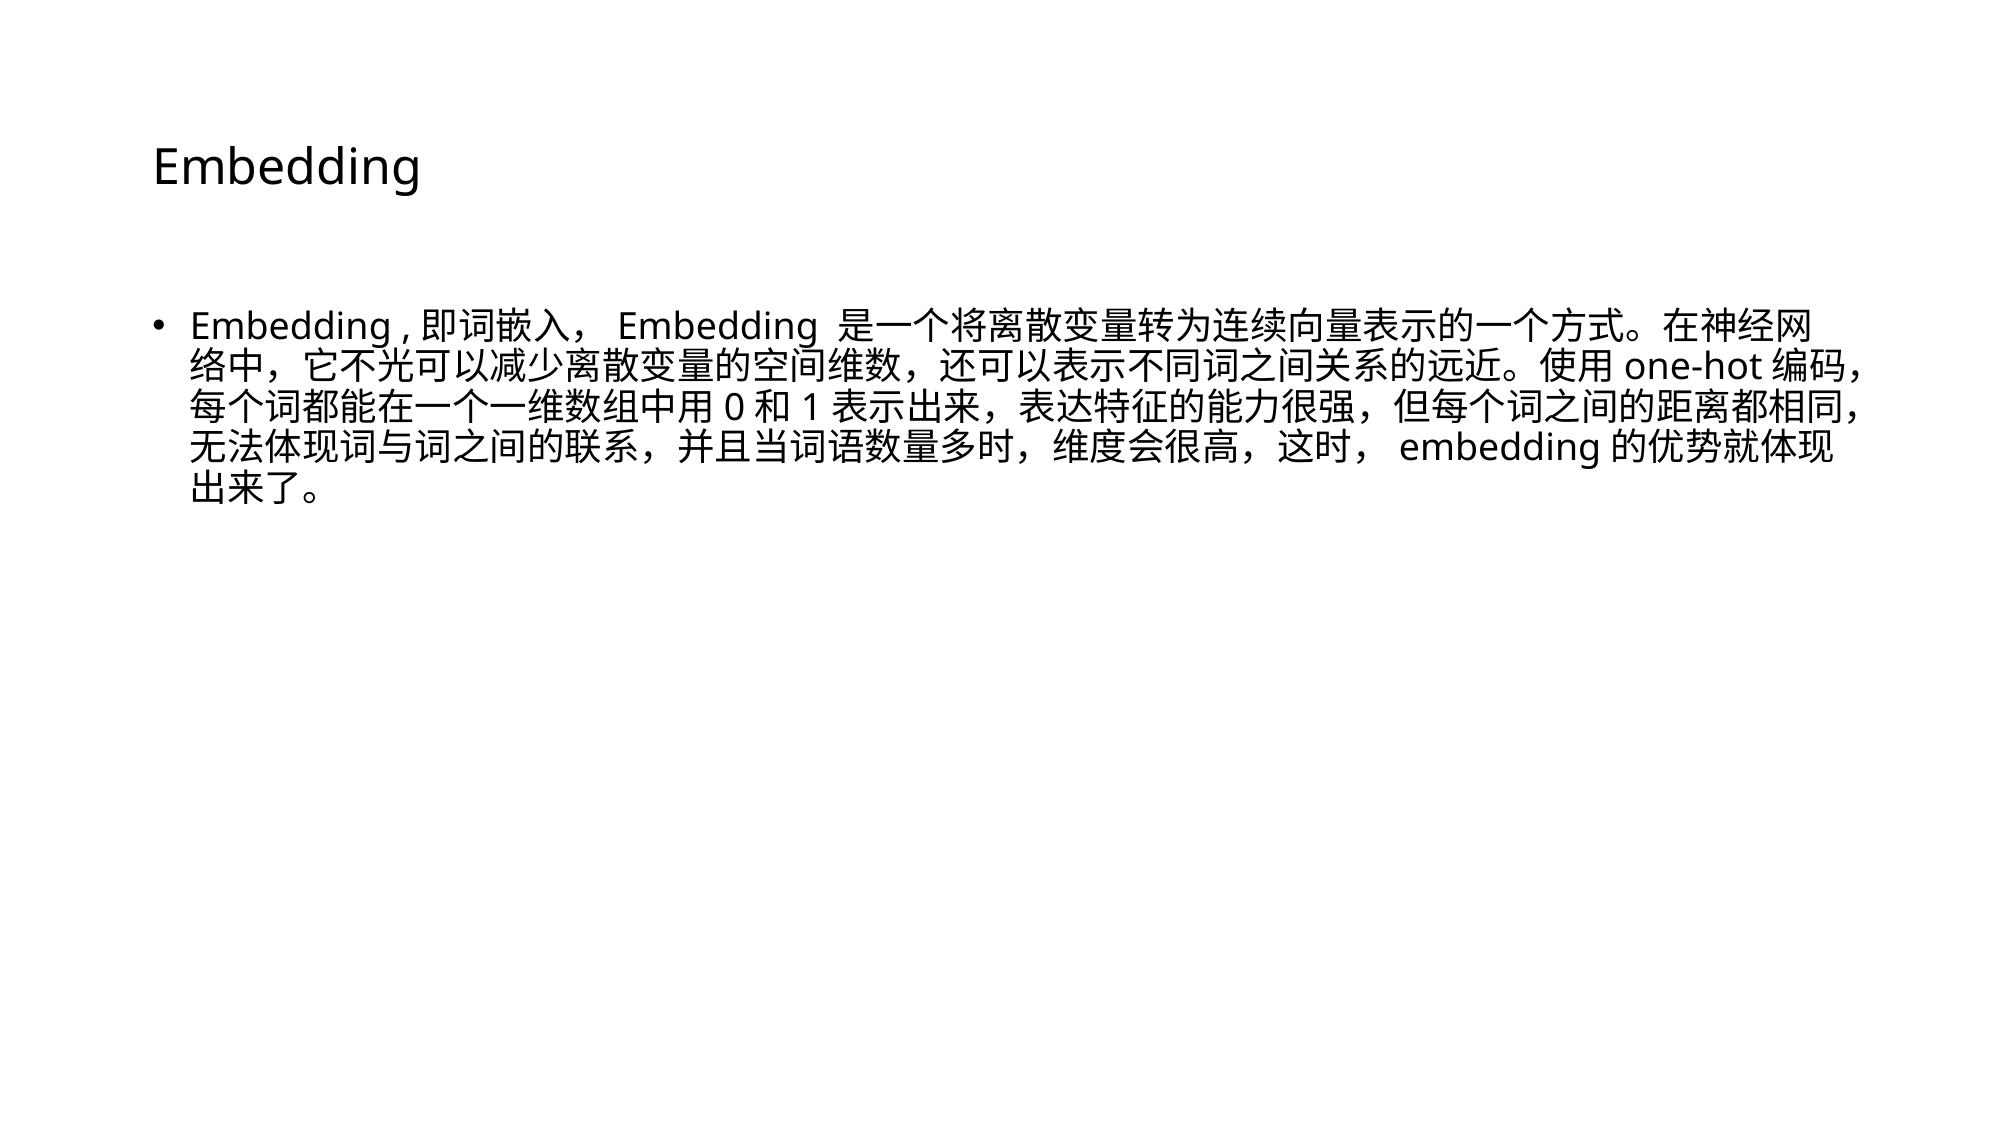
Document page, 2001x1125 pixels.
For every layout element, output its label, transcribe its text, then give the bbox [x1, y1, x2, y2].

list Embedding ,即词嵌入，Embedding 是一个将离散变量转为连续向量表示的一个方式。在神经网络中，它不光可以减少离散变量的空间维数，还可以表示不同词之间关系的远近。使用one-hot编码，每个词都能在一个一维数组中用0和1表示出来，表达特征的能力很强，但每个词之间的距离都相同，无法体现词与词之间的联系，并且当词语数量多时，维度会很高，这时，embedding的优势就体现出来了。 [137, 299, 1863, 1014]
title Embedding [137, 59, 1863, 278]
